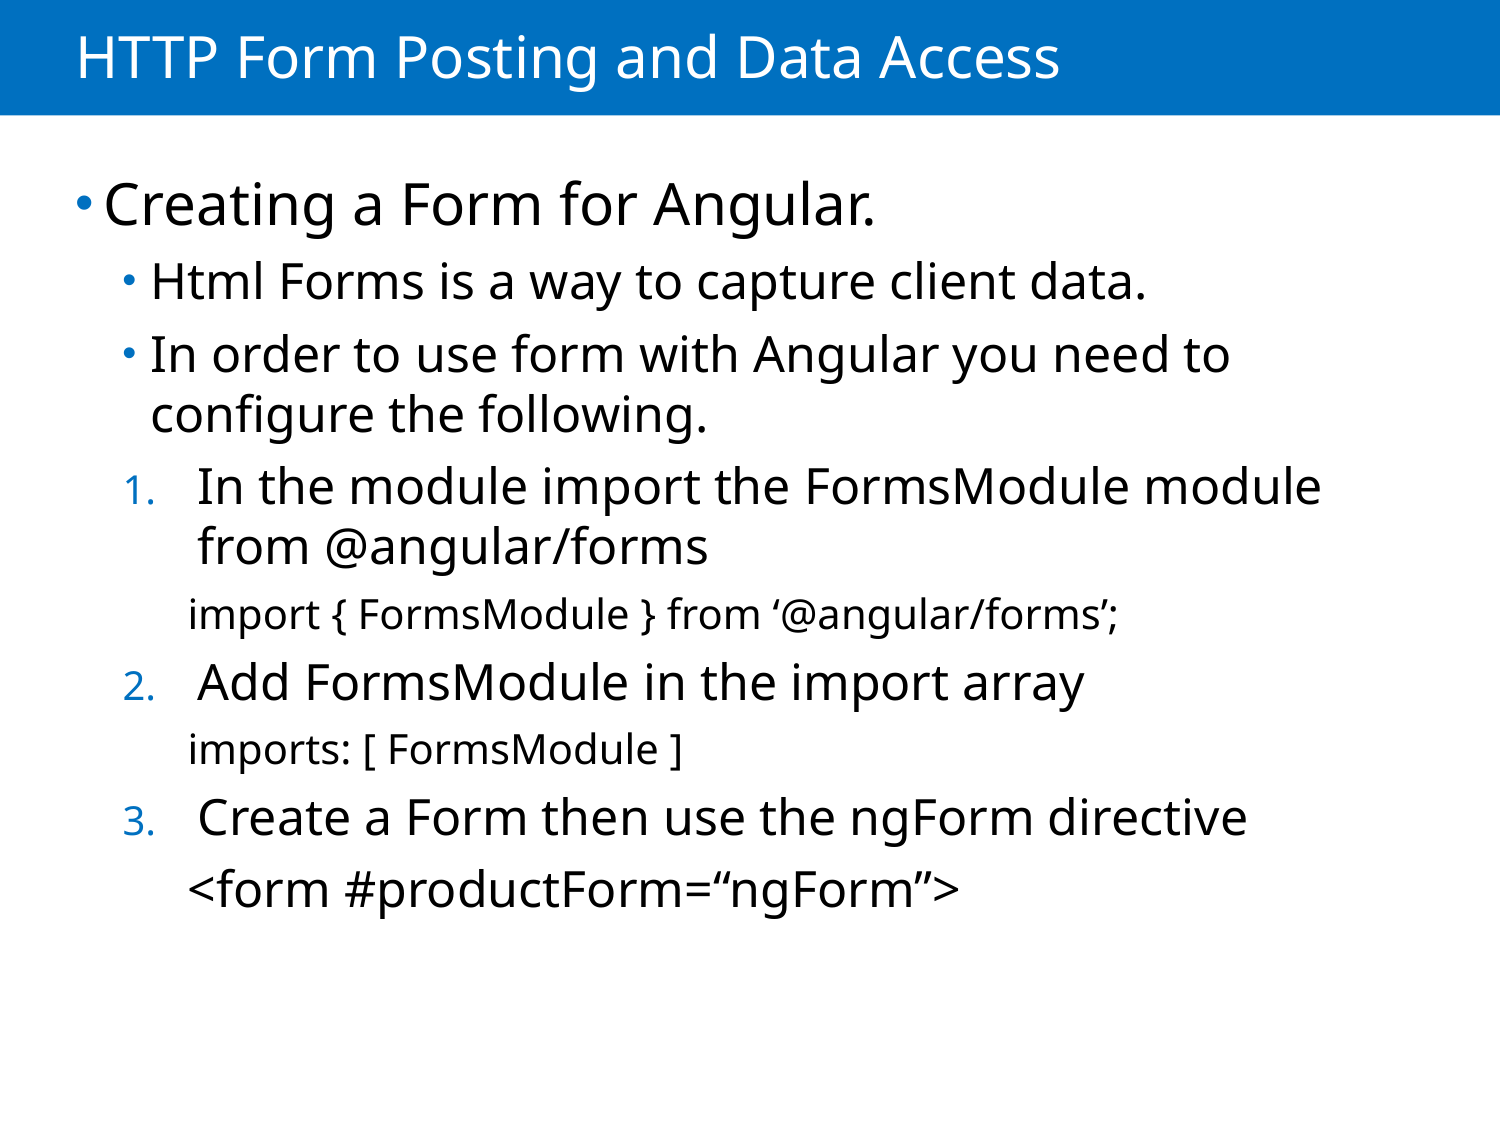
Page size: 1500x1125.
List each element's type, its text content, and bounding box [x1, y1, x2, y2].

title HTTP Form Posting and Data Access [75, 0, 1351, 122]
list Creating a Form for Angular. Html Forms is a way to capture client data. In order to use form with Angular you need to configure the following. In the module import the FormsModule module from @angular/forms import { FormsModule } from ‘@angular/forms’; Add FormsModule in the import array imports: [ FormsModule ] Create a Form then use the ngForm directive <form #productForm=“ngForm”> [74, 167, 1408, 1013]
